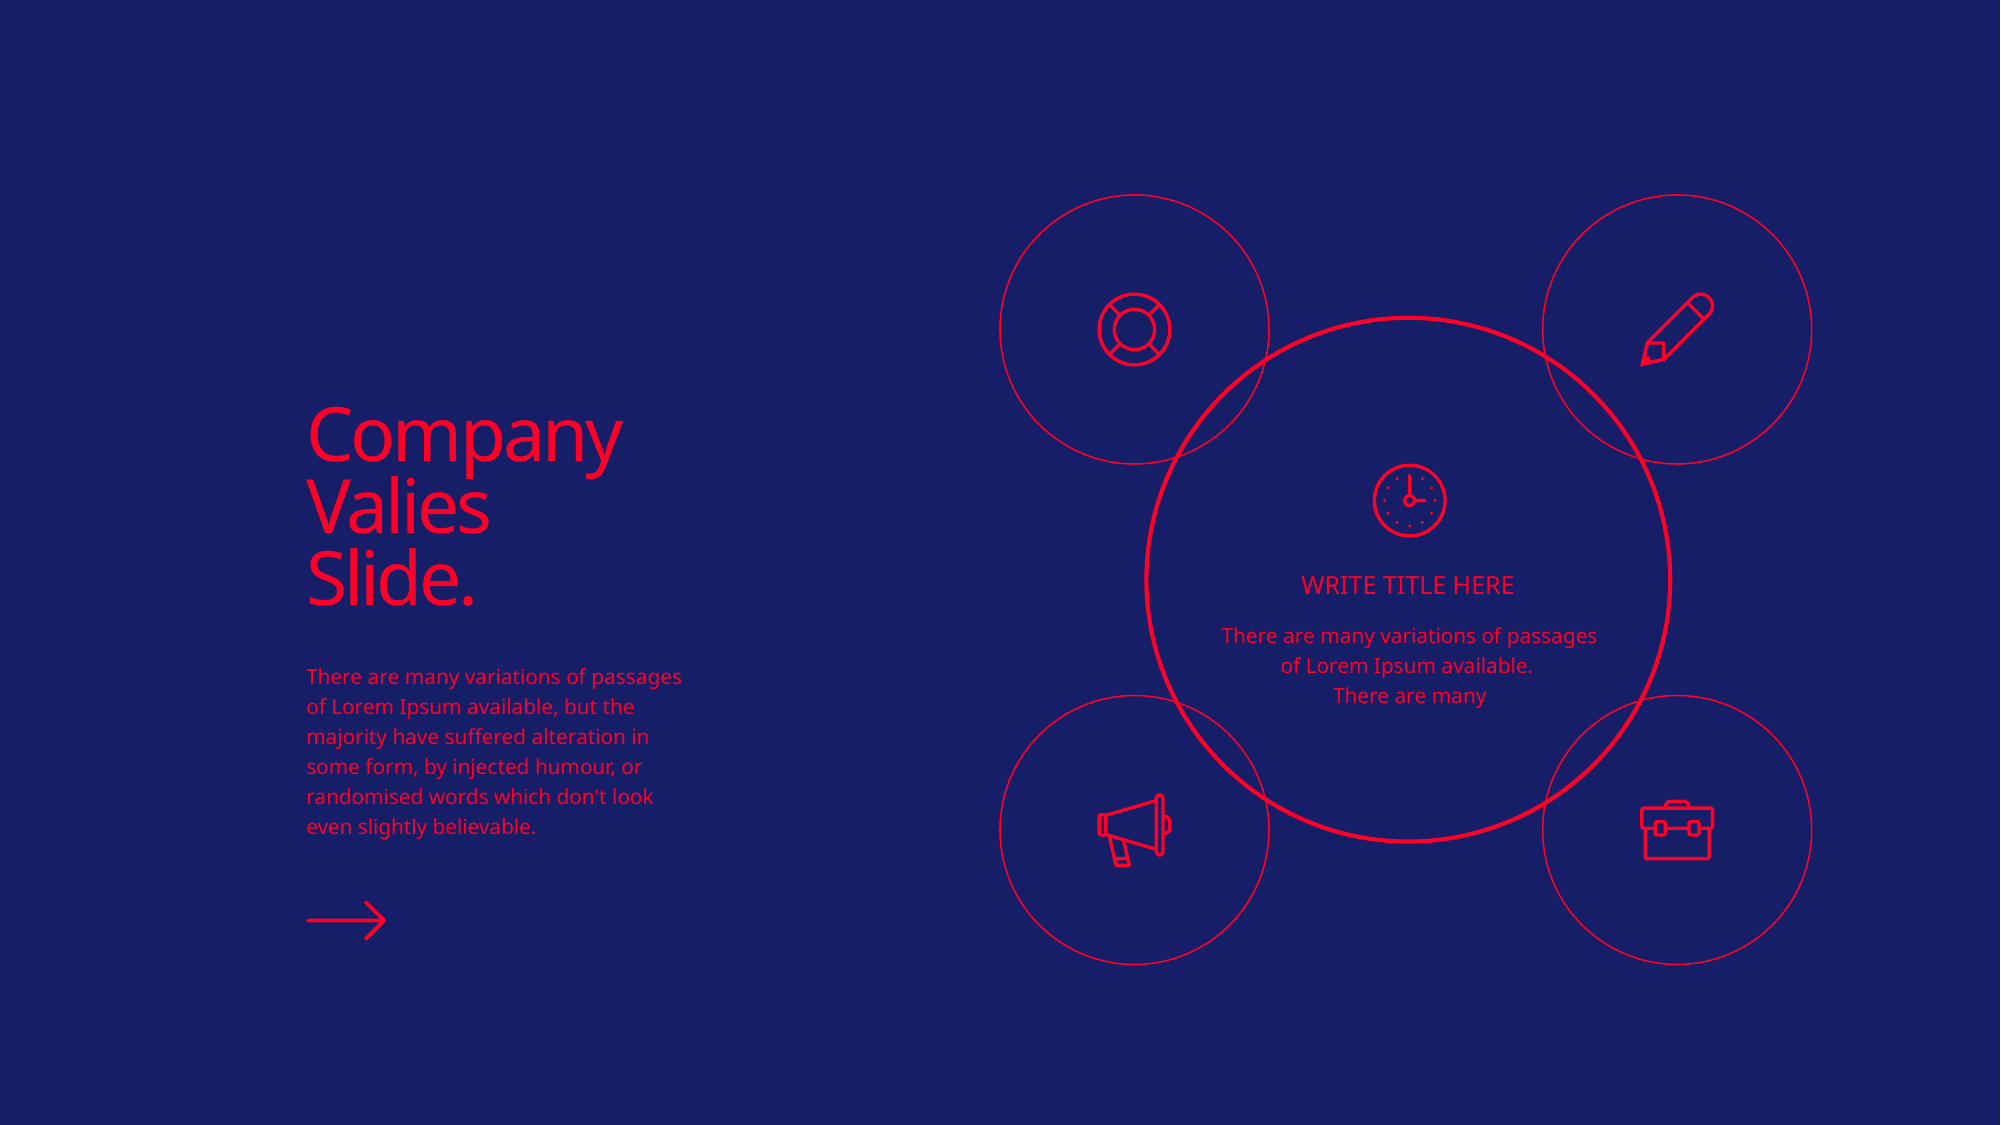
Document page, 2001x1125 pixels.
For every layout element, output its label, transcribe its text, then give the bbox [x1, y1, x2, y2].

text_box [1097, 792, 1172, 868]
text_box [1640, 292, 1715, 367]
text_box [1541, 193, 1813, 466]
title Company Valies Slide. [306, 372, 1000, 639]
text_box [998, 193, 1271, 466]
text_box There are many variations of passages of Lorem Ipsum available, but the majority have suffered alteration in some form, by injected humour, or randomised words which don't look even slightly believable. [306, 651, 703, 846]
text_box [1541, 694, 1813, 966]
text_box [1097, 292, 1172, 367]
text_box [1640, 799, 1715, 861]
text_box [998, 694, 1271, 966]
text_box [306, 900, 386, 941]
text_box [1145, 316, 1672, 843]
